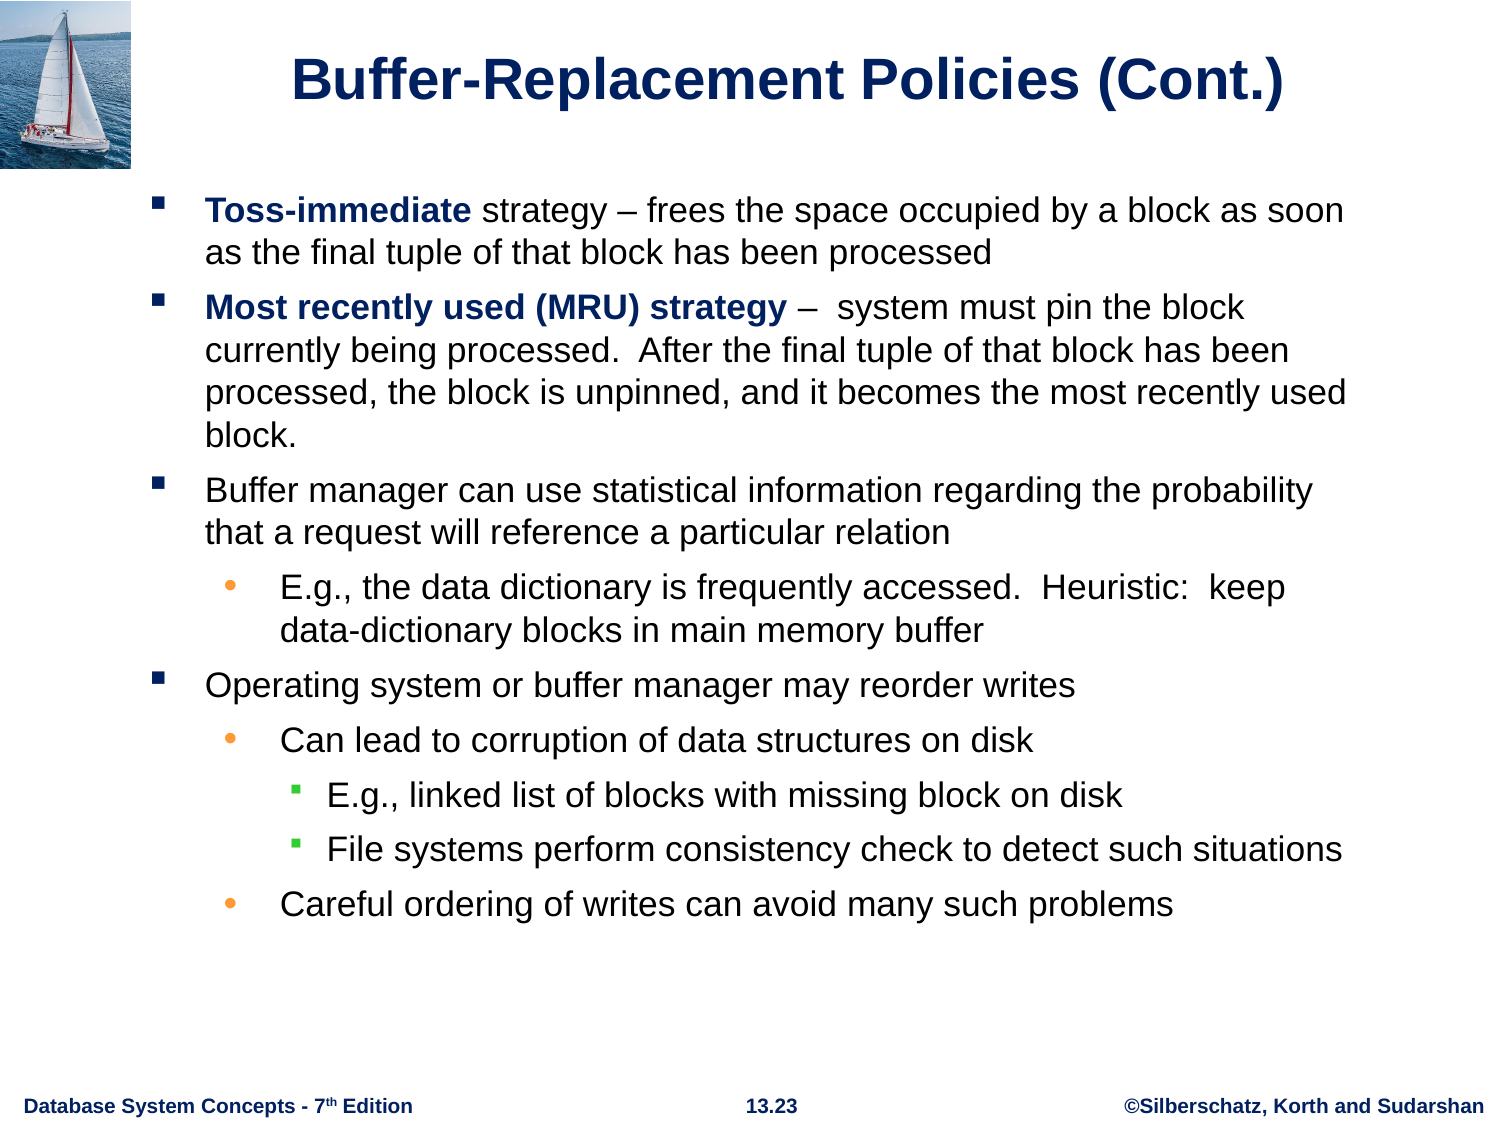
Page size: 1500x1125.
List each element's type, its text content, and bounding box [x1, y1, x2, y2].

picture [0, 1, 131, 169]
list Toss-immediate strategy – frees the space occupied by a block as soon as the final tuple of that block has been processed Most recently used (MRU) strategy – system must pin the block currently being processed. After the final tuple of that block has been processed, the block is unpinned, and it becomes the most recently used block. Buffer manager can use statistical information regarding the probability that a request will reference a particular relation E.g., the data dictionary is frequently accessed. Heuristic: keep data-dictionary blocks in main memory buffer Operating system or buffer manager may reorder writes Can lead to corruption of data structures on disk E.g., linked list of blocks with missing block on disk File systems perform consistency check to detect such situations Careful ordering of writes can avoid many such problems [133, 179, 1378, 1057]
title Buffer-Replacement Policies (Cont.) [125, 18, 1452, 120]
